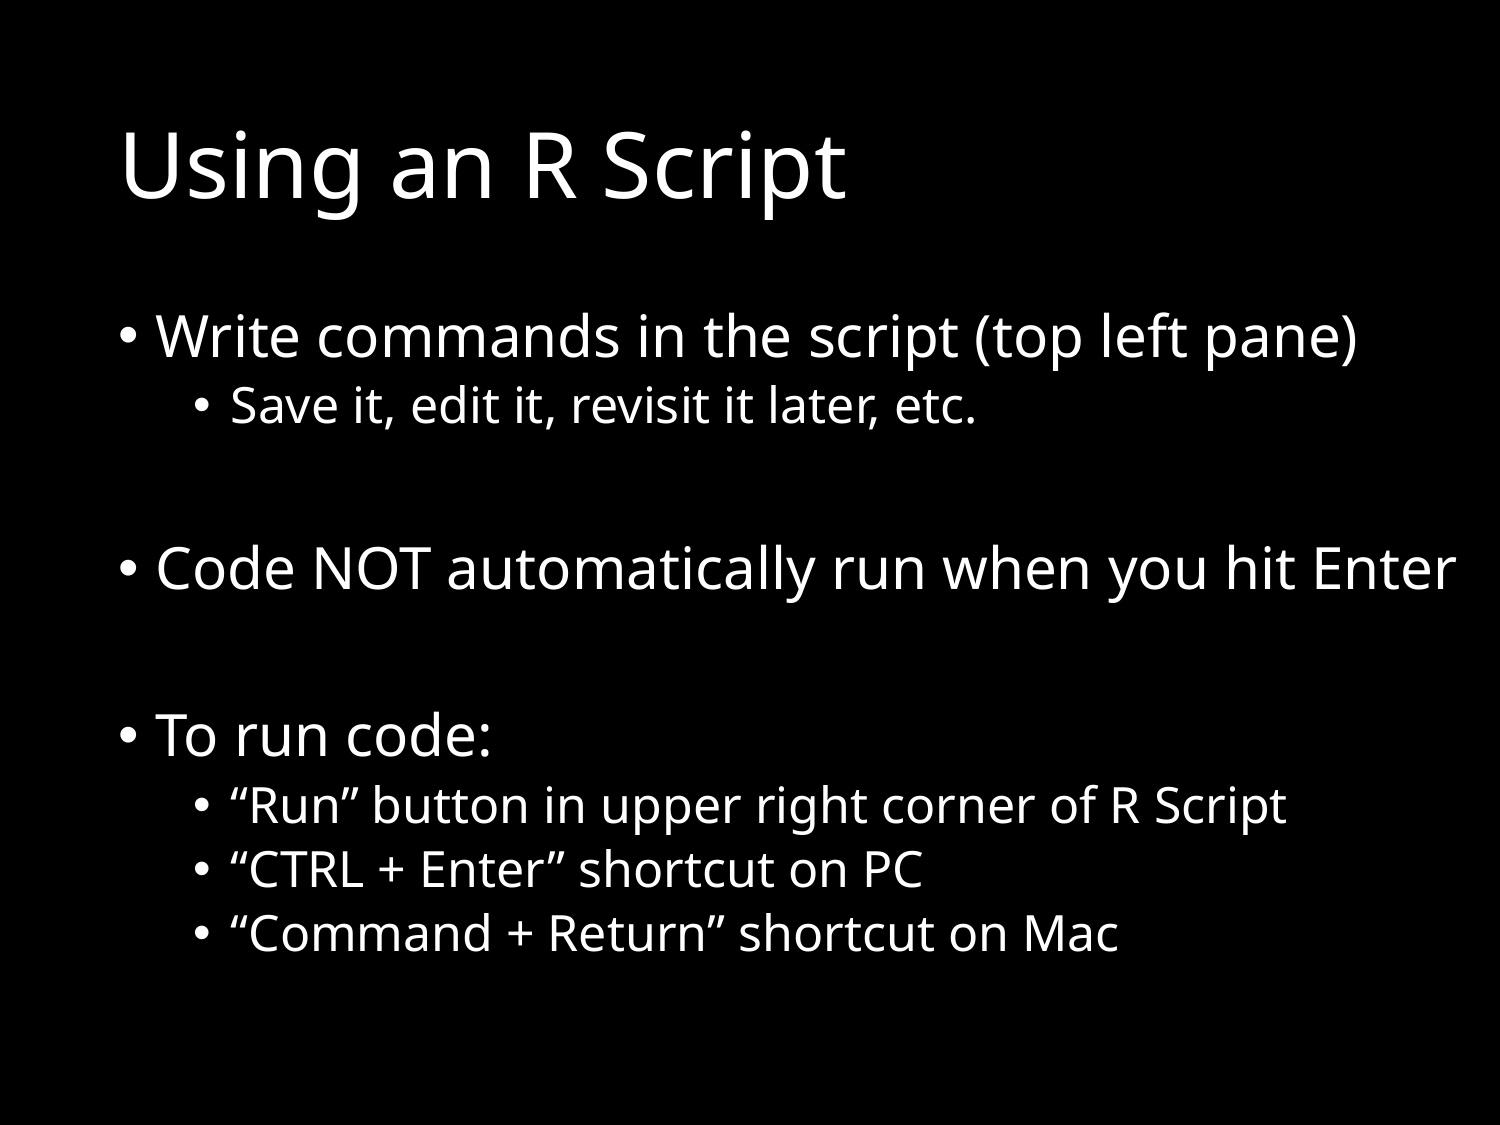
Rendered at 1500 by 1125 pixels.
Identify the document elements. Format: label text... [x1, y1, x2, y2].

list Write commands in the script (top left pane) Save it, edit it, revisit it later, etc. Code NOT automatically run when you hit Enter To run code: “Run” button in upper right corner of R Script “CTRL + Enter” shortcut on PC “Command + Return” shortcut on Mac [103, 299, 1500, 1125]
title Using an R Script [103, 59, 1397, 278]
